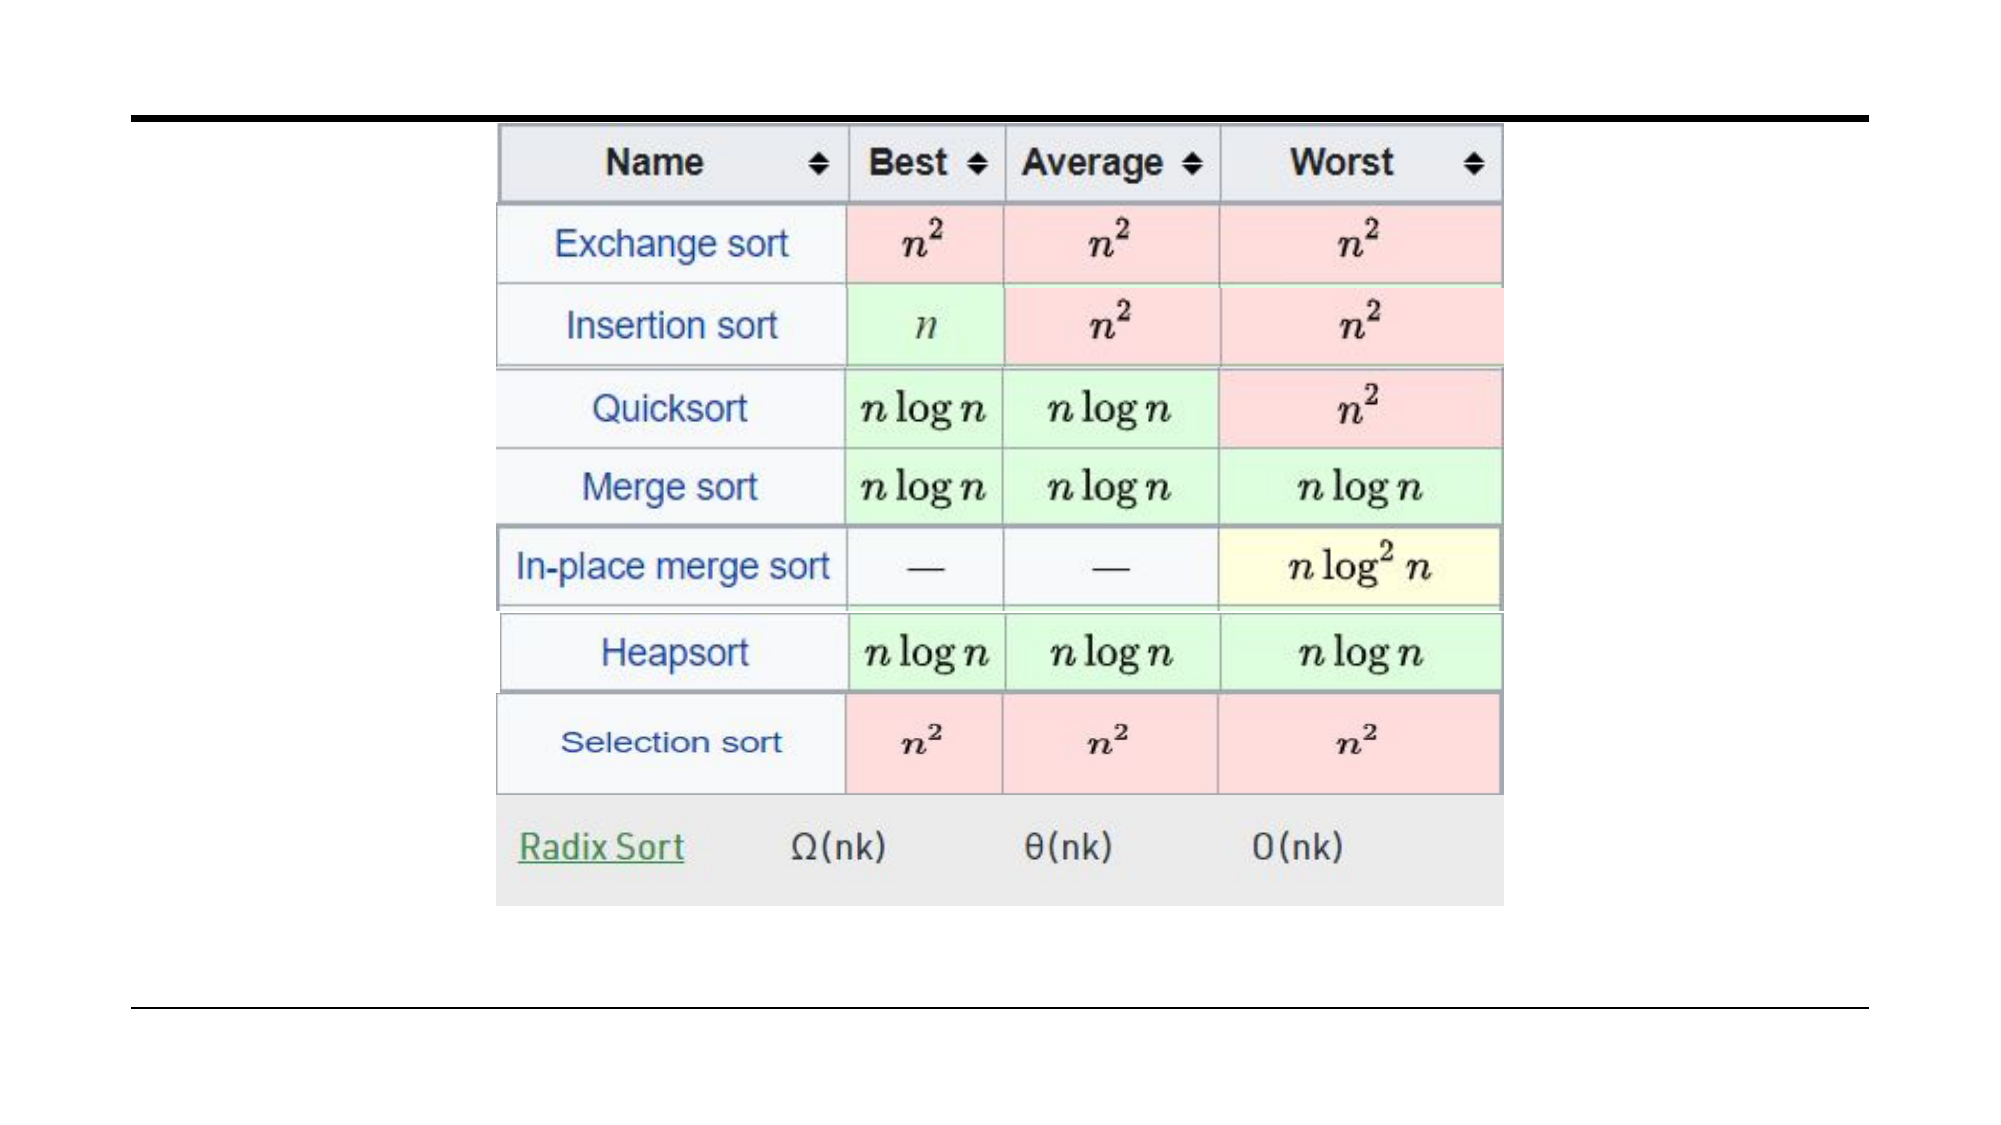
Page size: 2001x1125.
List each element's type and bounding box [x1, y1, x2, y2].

picture [496, 123, 1504, 611]
picture [496, 613, 1504, 906]
